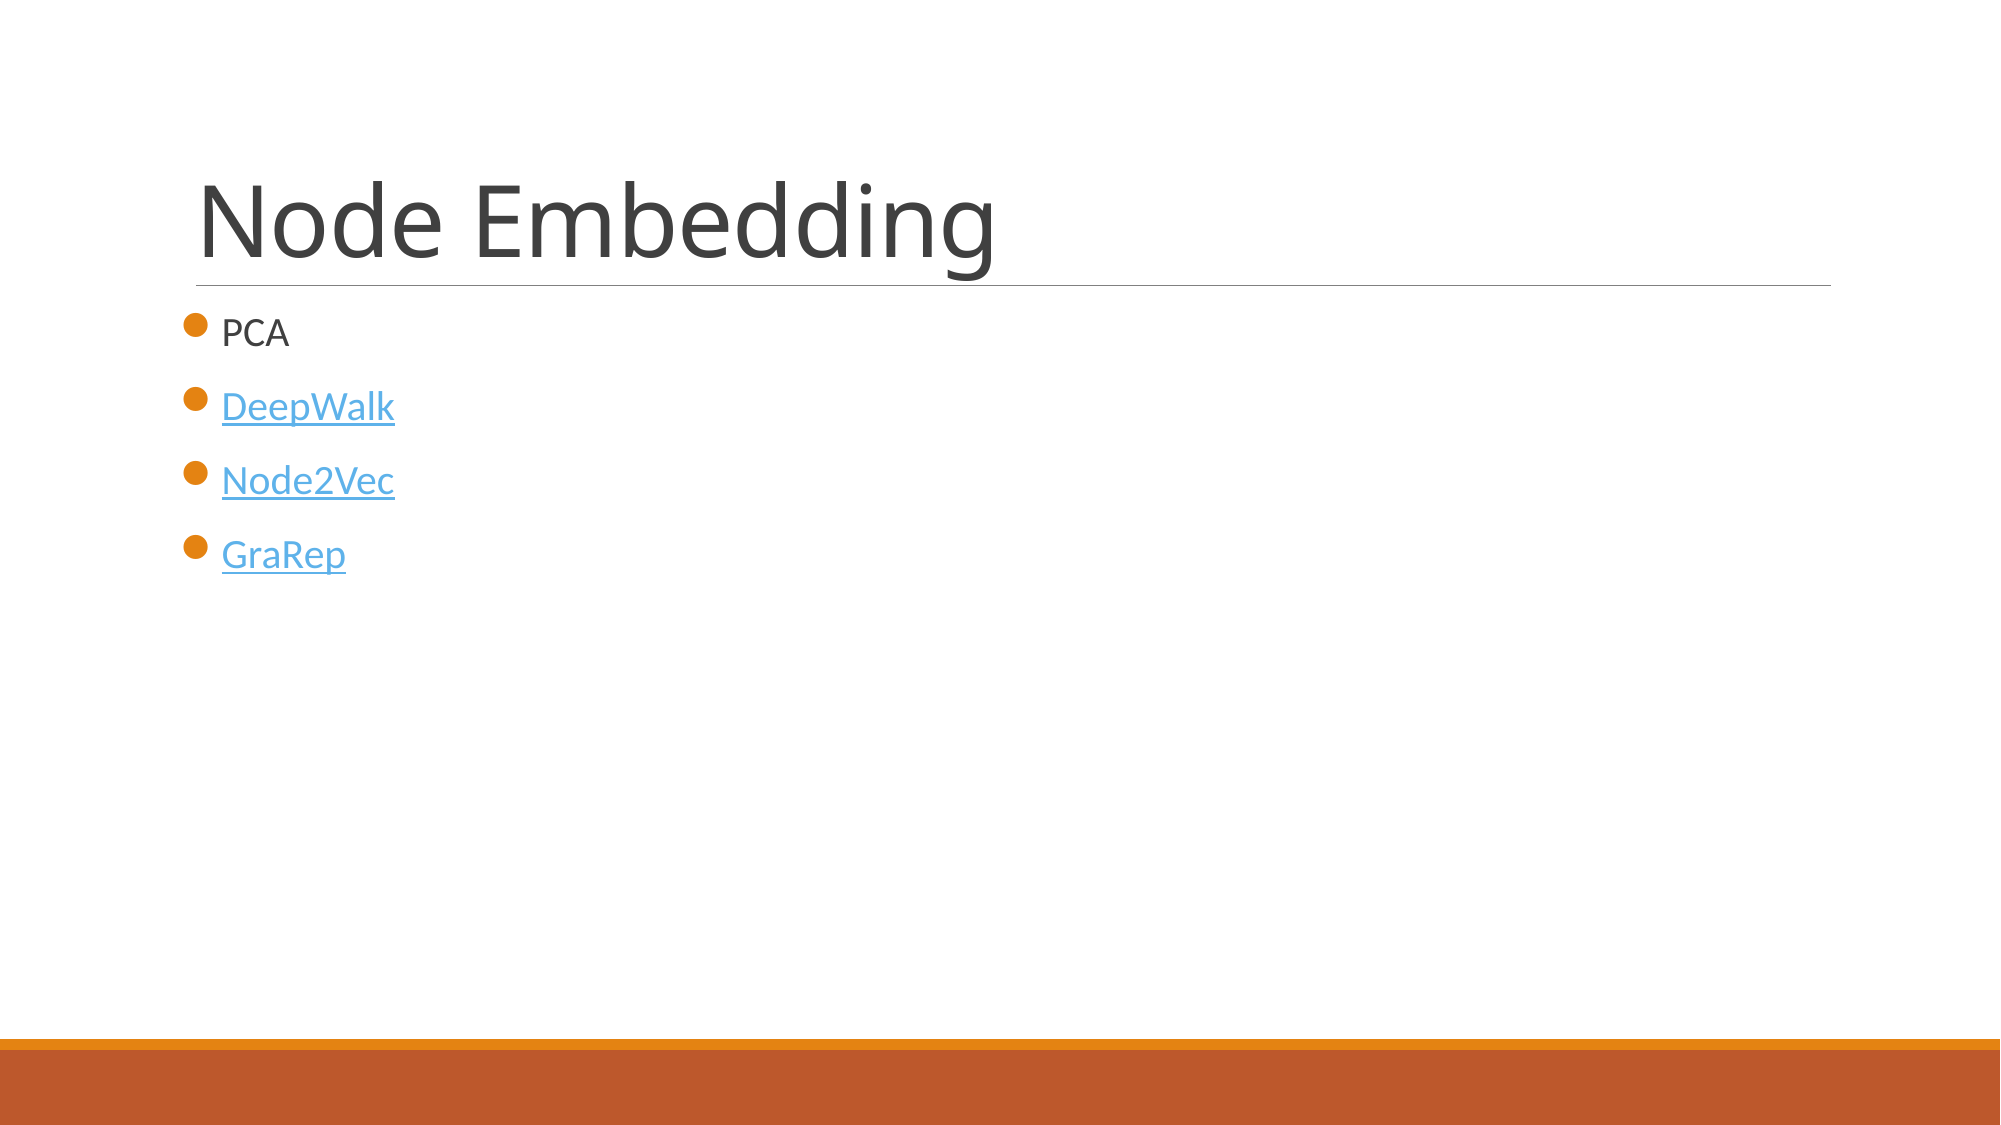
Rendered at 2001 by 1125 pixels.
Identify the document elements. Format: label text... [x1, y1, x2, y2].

list PCA DeepWalk Node2Vec GraRep [180, 302, 1830, 963]
title Node Embedding [180, 47, 1830, 285]
